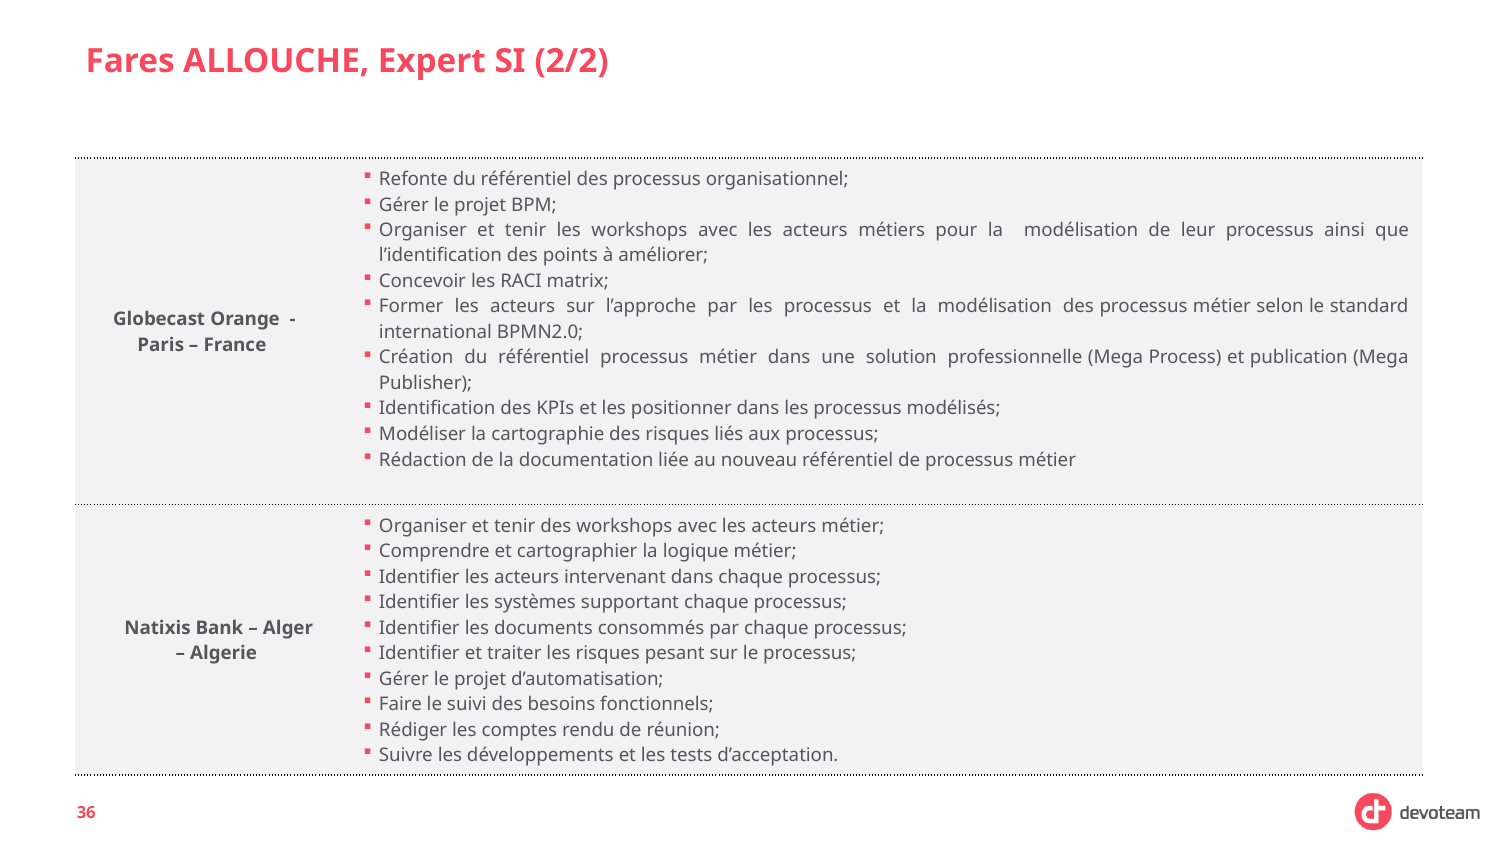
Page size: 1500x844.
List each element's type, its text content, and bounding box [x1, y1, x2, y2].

table_cell Natixis Bank – Alger – Algerie [75, 505, 334, 775]
table_header Globecast Orange - Paris – France [75, 158, 334, 505]
picture [1322, 771, 1500, 843]
table_header Refonte du référentiel des processus organisationnel; Gérer le projet BPM; Organiser et tenir les workshops avec les acteurs métiers pour la modélisation de leur processus ainsi que l’identification des points à améliorer; Concevoir les RACI matrix; Former les acteurs sur l’approche par les processus et la modélisation des processus métier selon le standard international BPMN2.0; Création du référentiel processus métier dans une solution professionnelle (Mega Process) et publication (Mega Publisher); Identification des KPIs et les positionner dans les processus modélisés; Modéliser la cartographie des risques liés aux processus; Rédaction de la documentation liée au nouveau référentiel de processus métier [334, 158, 1422, 505]
slide_number 36 [76, 793, 183, 844]
title Fares ALLOUCHE, Expert SI (2/2) [76, 0, 1424, 80]
table_cell Organiser et tenir des workshops avec les acteurs métier; Comprendre et cartographier la logique métier; Identifier les acteurs intervenant dans chaque processus; Identifier les systèmes supportant chaque processus; Identifier les documents consommés par chaque processus; Identifier et traiter les risques pesant sur le processus; Gérer le projet d’automatisation; Faire le suivi des besoins fonctionnels; Rédiger les comptes rendu de réunion; Suivre les développements et les tests d’acceptation. [334, 505, 1422, 775]
